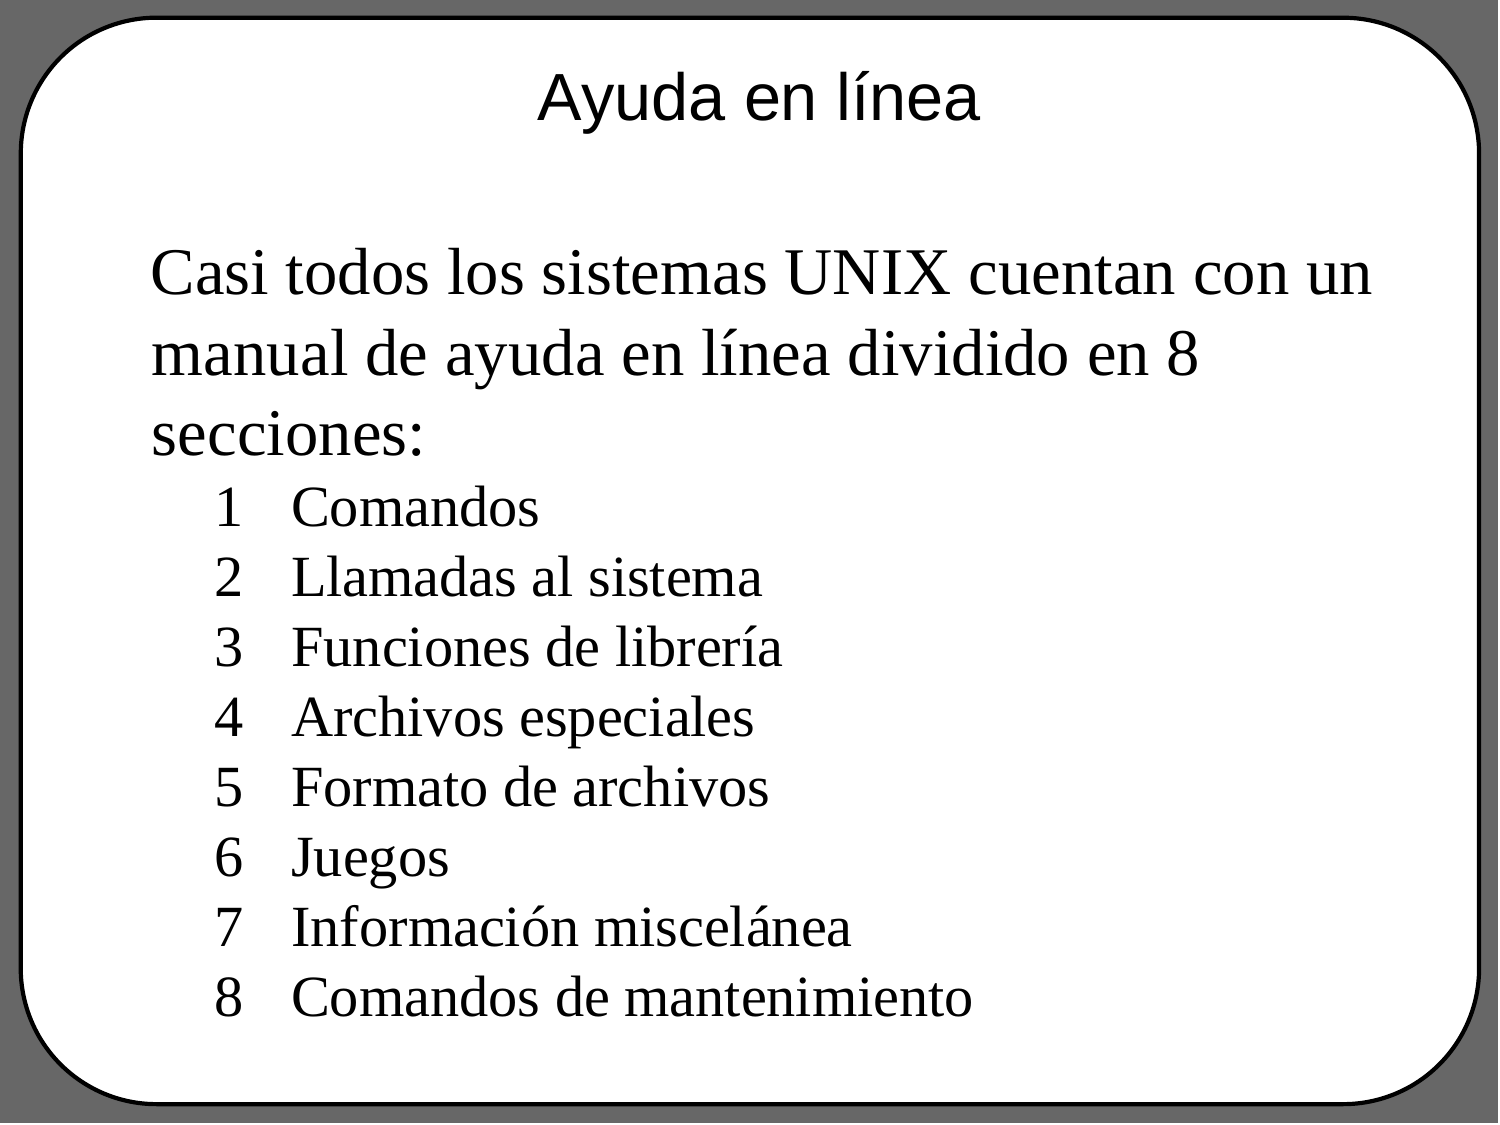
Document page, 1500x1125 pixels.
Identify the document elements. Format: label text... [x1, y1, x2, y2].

list Casi todos los sistemas UNIX cuentan con un manual de ayuda en línea dividido en 8 secciones: 1 Comandos 2 Llamadas al sistema 3 Funciones de librería 4 Archivos especiales 5 Formato de archivos 6 Juegos 7 Información miscelánea 8 Comandos de mantenimiento [87, 222, 1425, 1035]
title Ayuda en línea [121, 0, 1397, 188]
